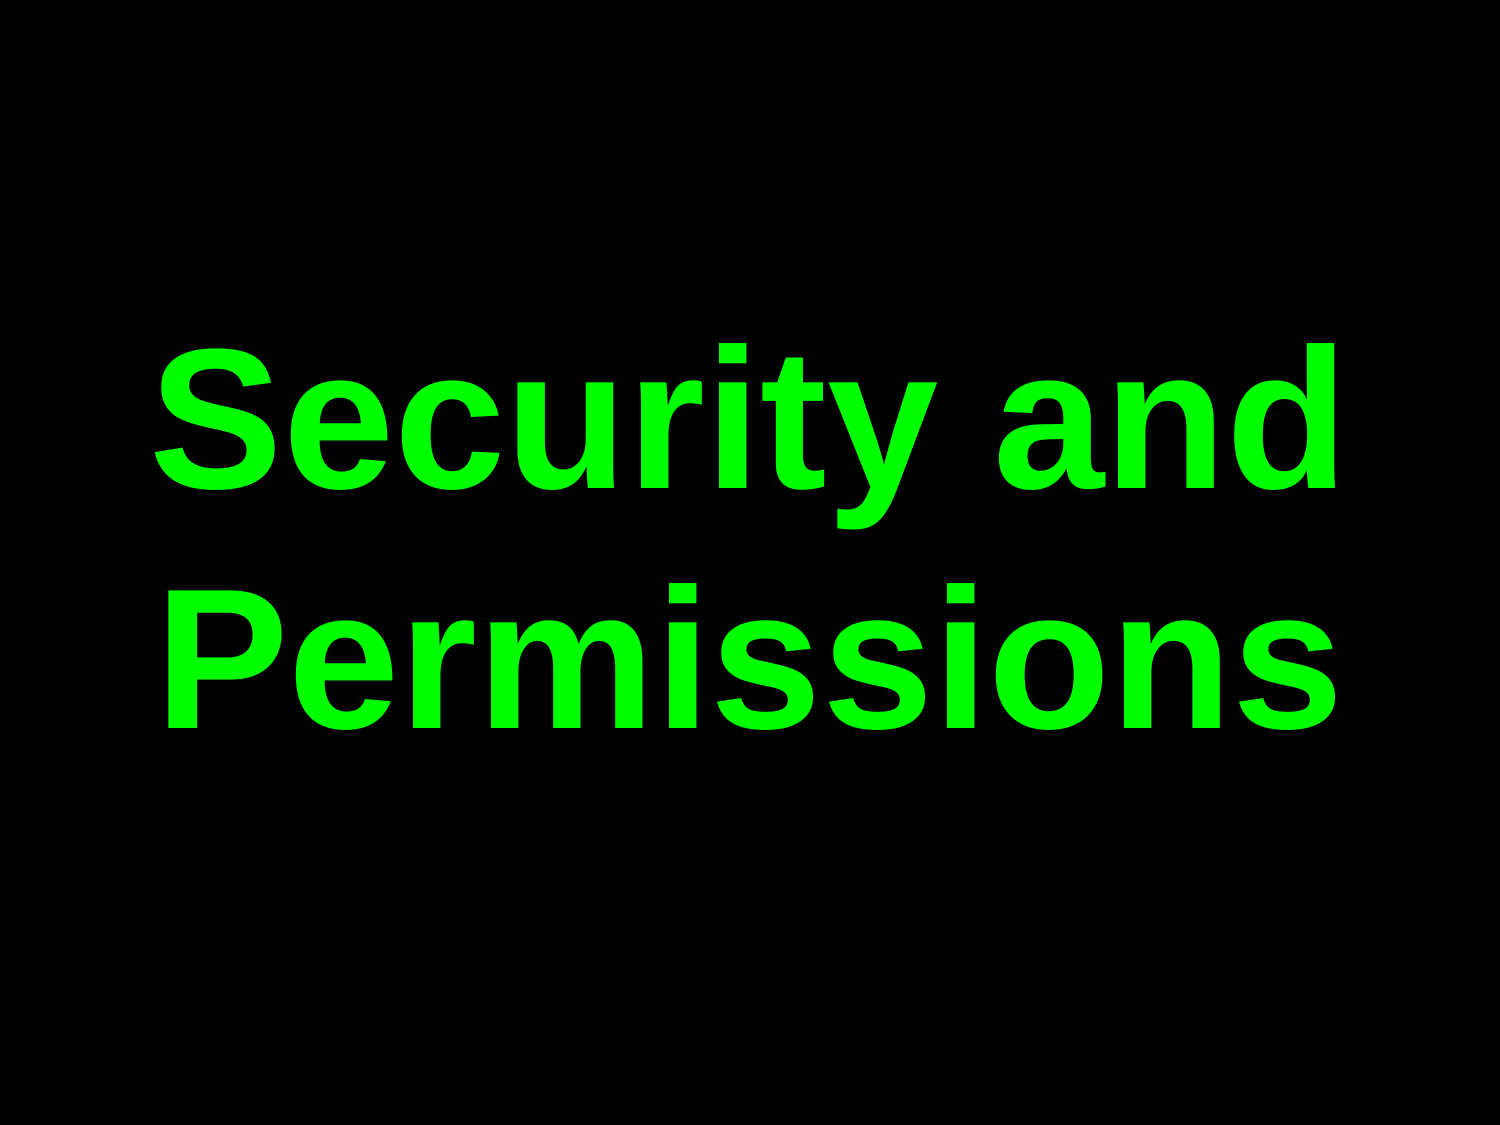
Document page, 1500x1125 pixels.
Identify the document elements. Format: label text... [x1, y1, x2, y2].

title Security and Permissions [112, 280, 1388, 784]
